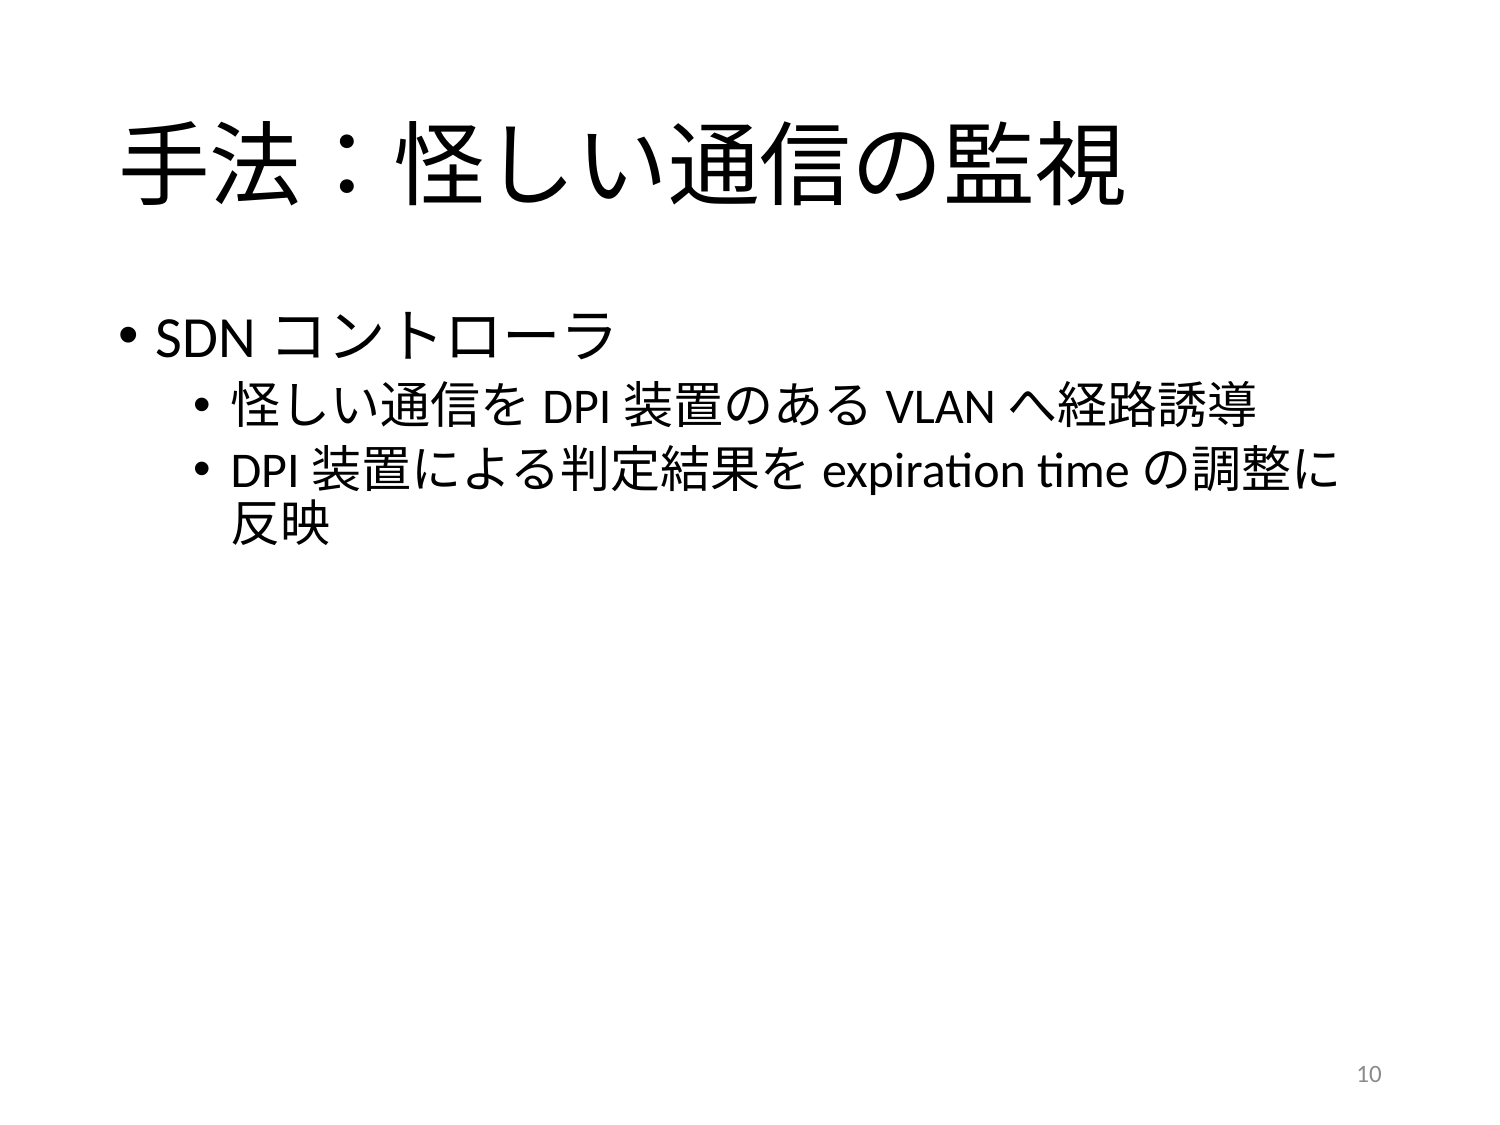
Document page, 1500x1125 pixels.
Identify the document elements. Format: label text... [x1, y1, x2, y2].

title 手法：怪しい通信の監視 [103, 59, 1397, 278]
list SDNコントローラ 怪しい通信をDPI装置のあるVLANへ経路誘導 DPI装置による判定結果をexpiration timeの調整に 反映 [103, 299, 1397, 1014]
slide_number 10 [1059, 1042, 1397, 1103]
